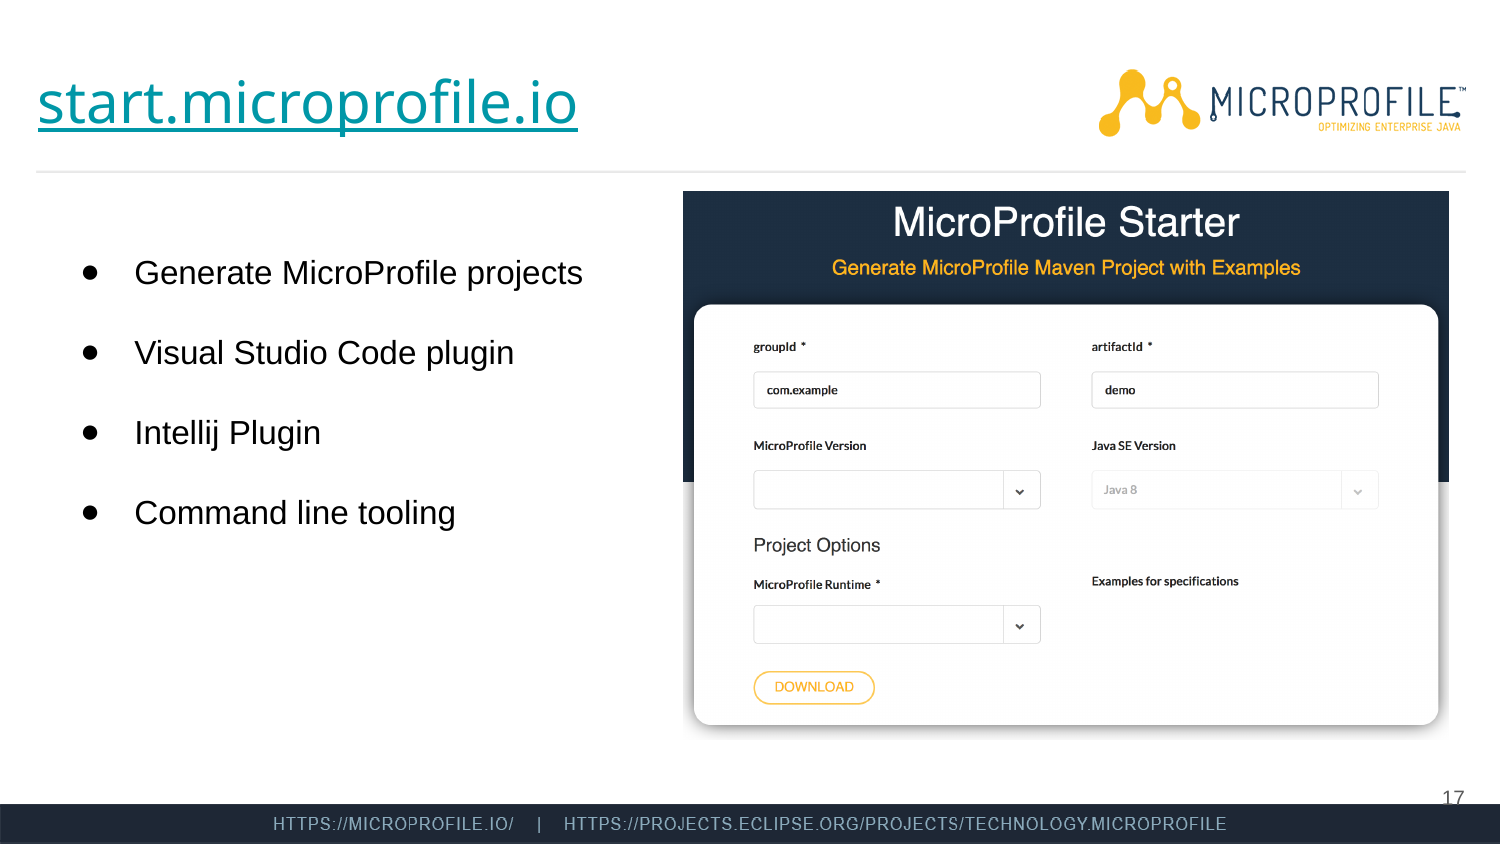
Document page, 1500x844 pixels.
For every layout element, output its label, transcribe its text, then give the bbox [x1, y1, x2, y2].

title start.microprofile.io [22, 50, 1421, 144]
list Generate MicroProfile projects Visual Studio Code plugin Intellij Plugin Command line tooling [44, 236, 677, 696]
slide_number ‹#› [1389, 764, 1480, 830]
picture [0, 0, 1500, 844]
